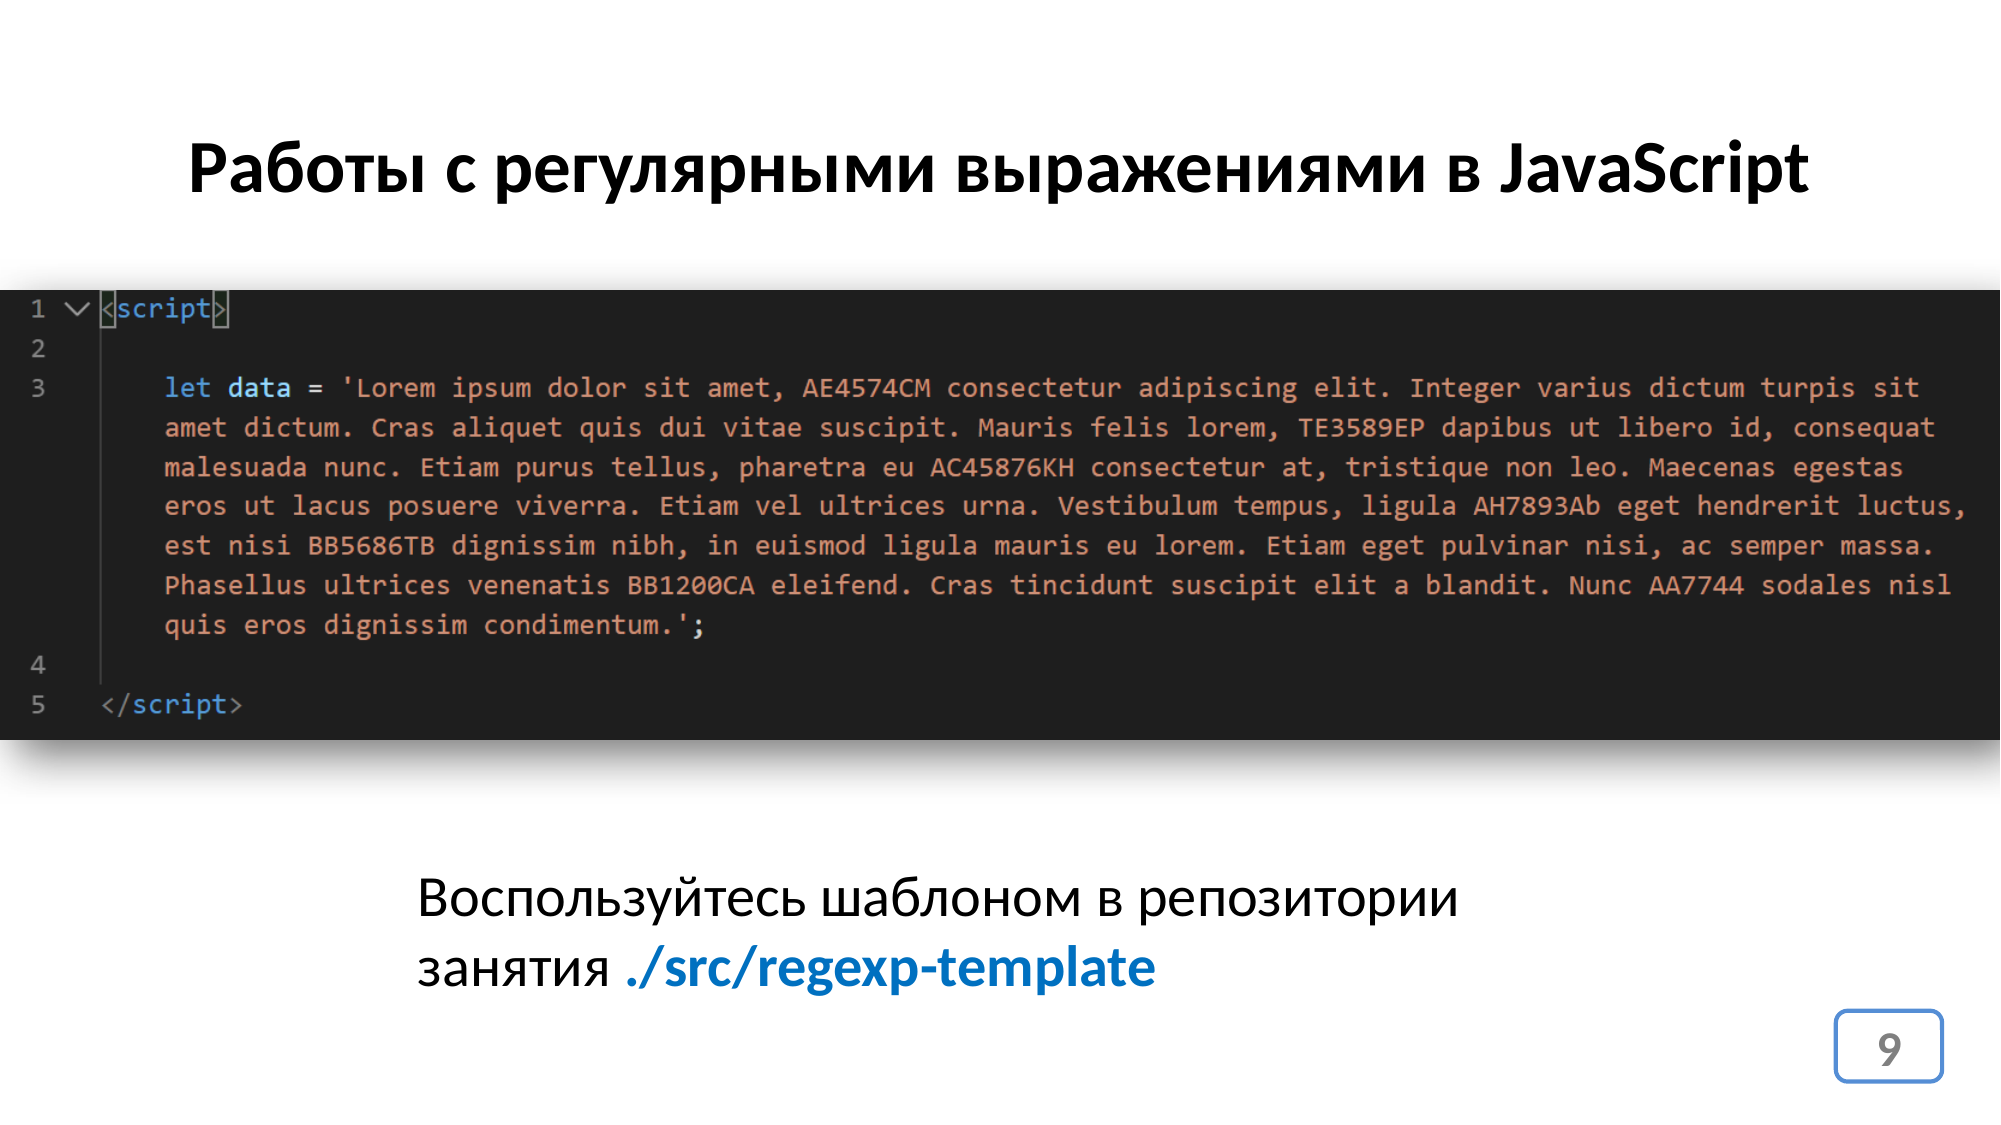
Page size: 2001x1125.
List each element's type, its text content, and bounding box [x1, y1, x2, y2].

text_box 9 [1833, 1008, 1945, 1084]
text_box Работы с регулярными выражениями в JavaScript [0, 110, 2000, 216]
picture [0, 290, 2000, 740]
text_box Воспользуйтесь шаблоном в репозитории занятия ./src/regexp-template [403, 851, 1597, 1006]
